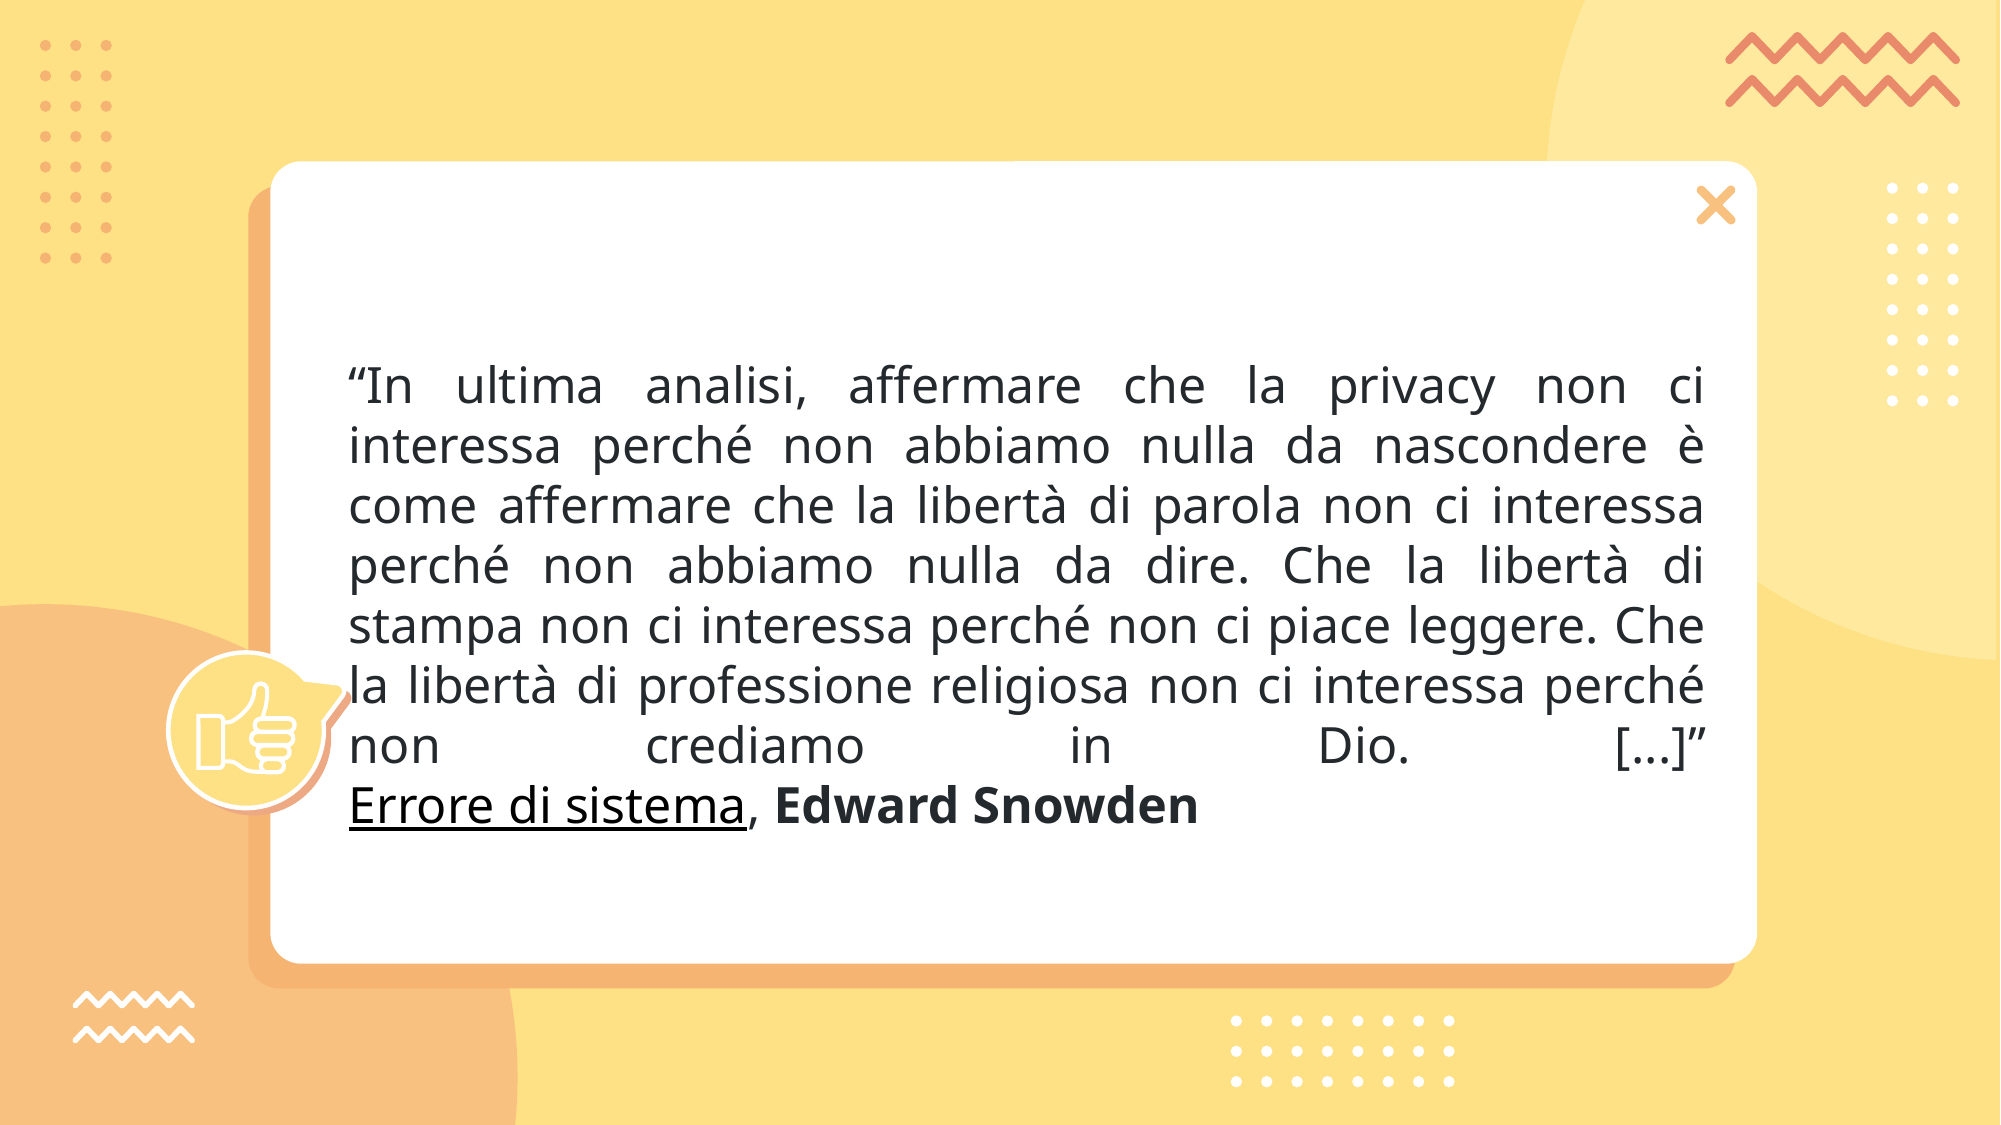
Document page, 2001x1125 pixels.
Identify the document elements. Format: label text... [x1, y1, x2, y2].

title “In ultima analisi, affermare che la privacy non ci interessa perché non abbiamo nulla da nascondere è come affermare che la libertà di parola non ci interessa perché non abbiamo nulla da dire. Che la libertà di stampa non ci interessa perché non ci piace leggere. Che la libertà di professione religiosa non ci interessa perché non crediamo in Dio. [...]” Errore di sistema, Edward Snowden [328, 274, 1727, 875]
